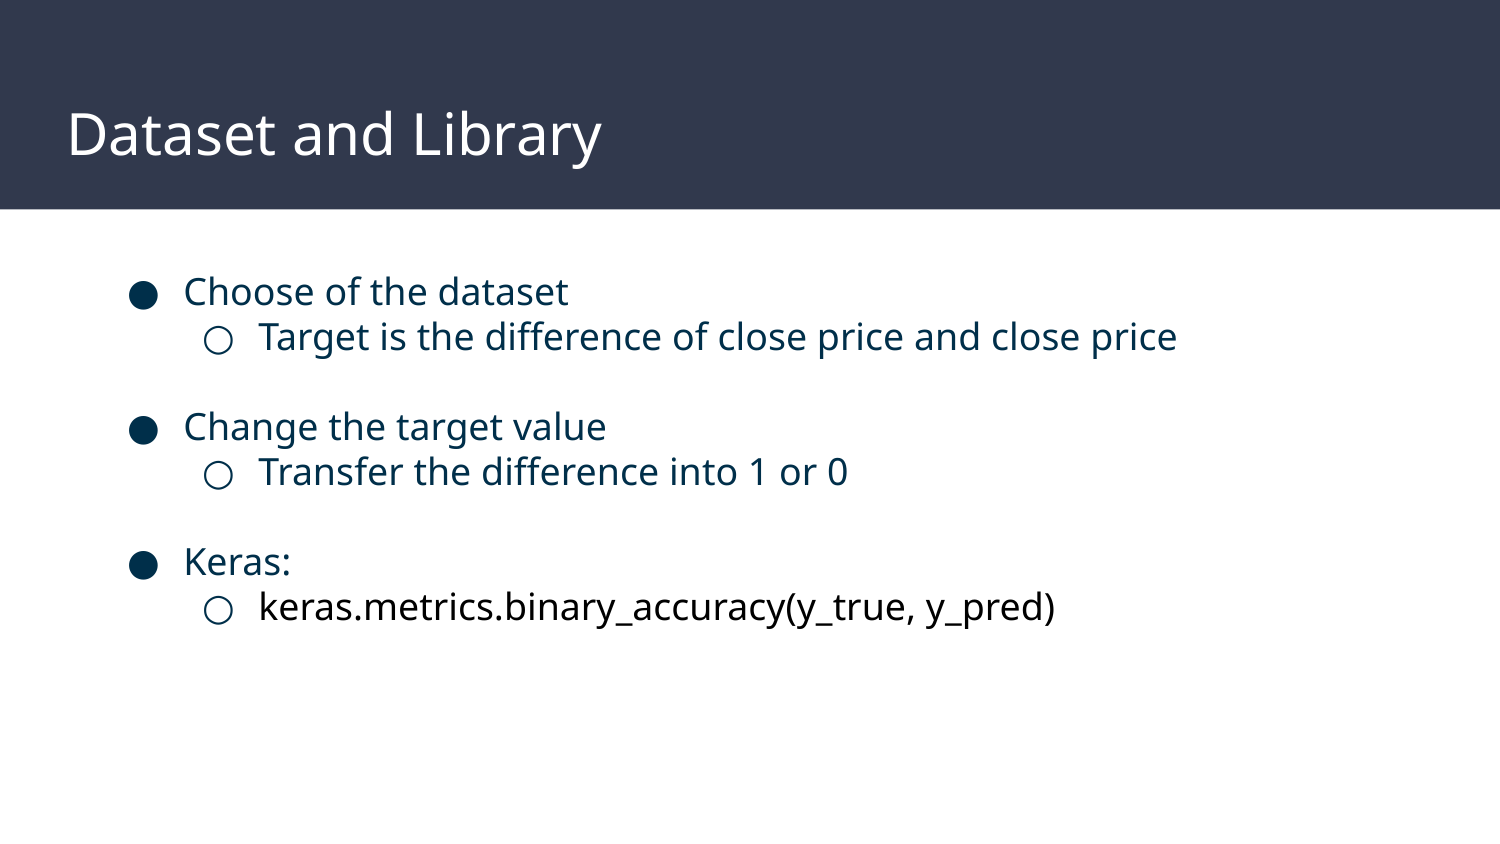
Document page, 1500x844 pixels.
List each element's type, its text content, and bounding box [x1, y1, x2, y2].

title Dataset and Library [51, 82, 1449, 185]
text_box Choose of the dataset Target is the difference of close price and close price Change the target value Transfer the difference into 1 or 0 Keras: keras.metrics.binary_accuracy(y_true, y_pred) [93, 252, 1258, 667]
